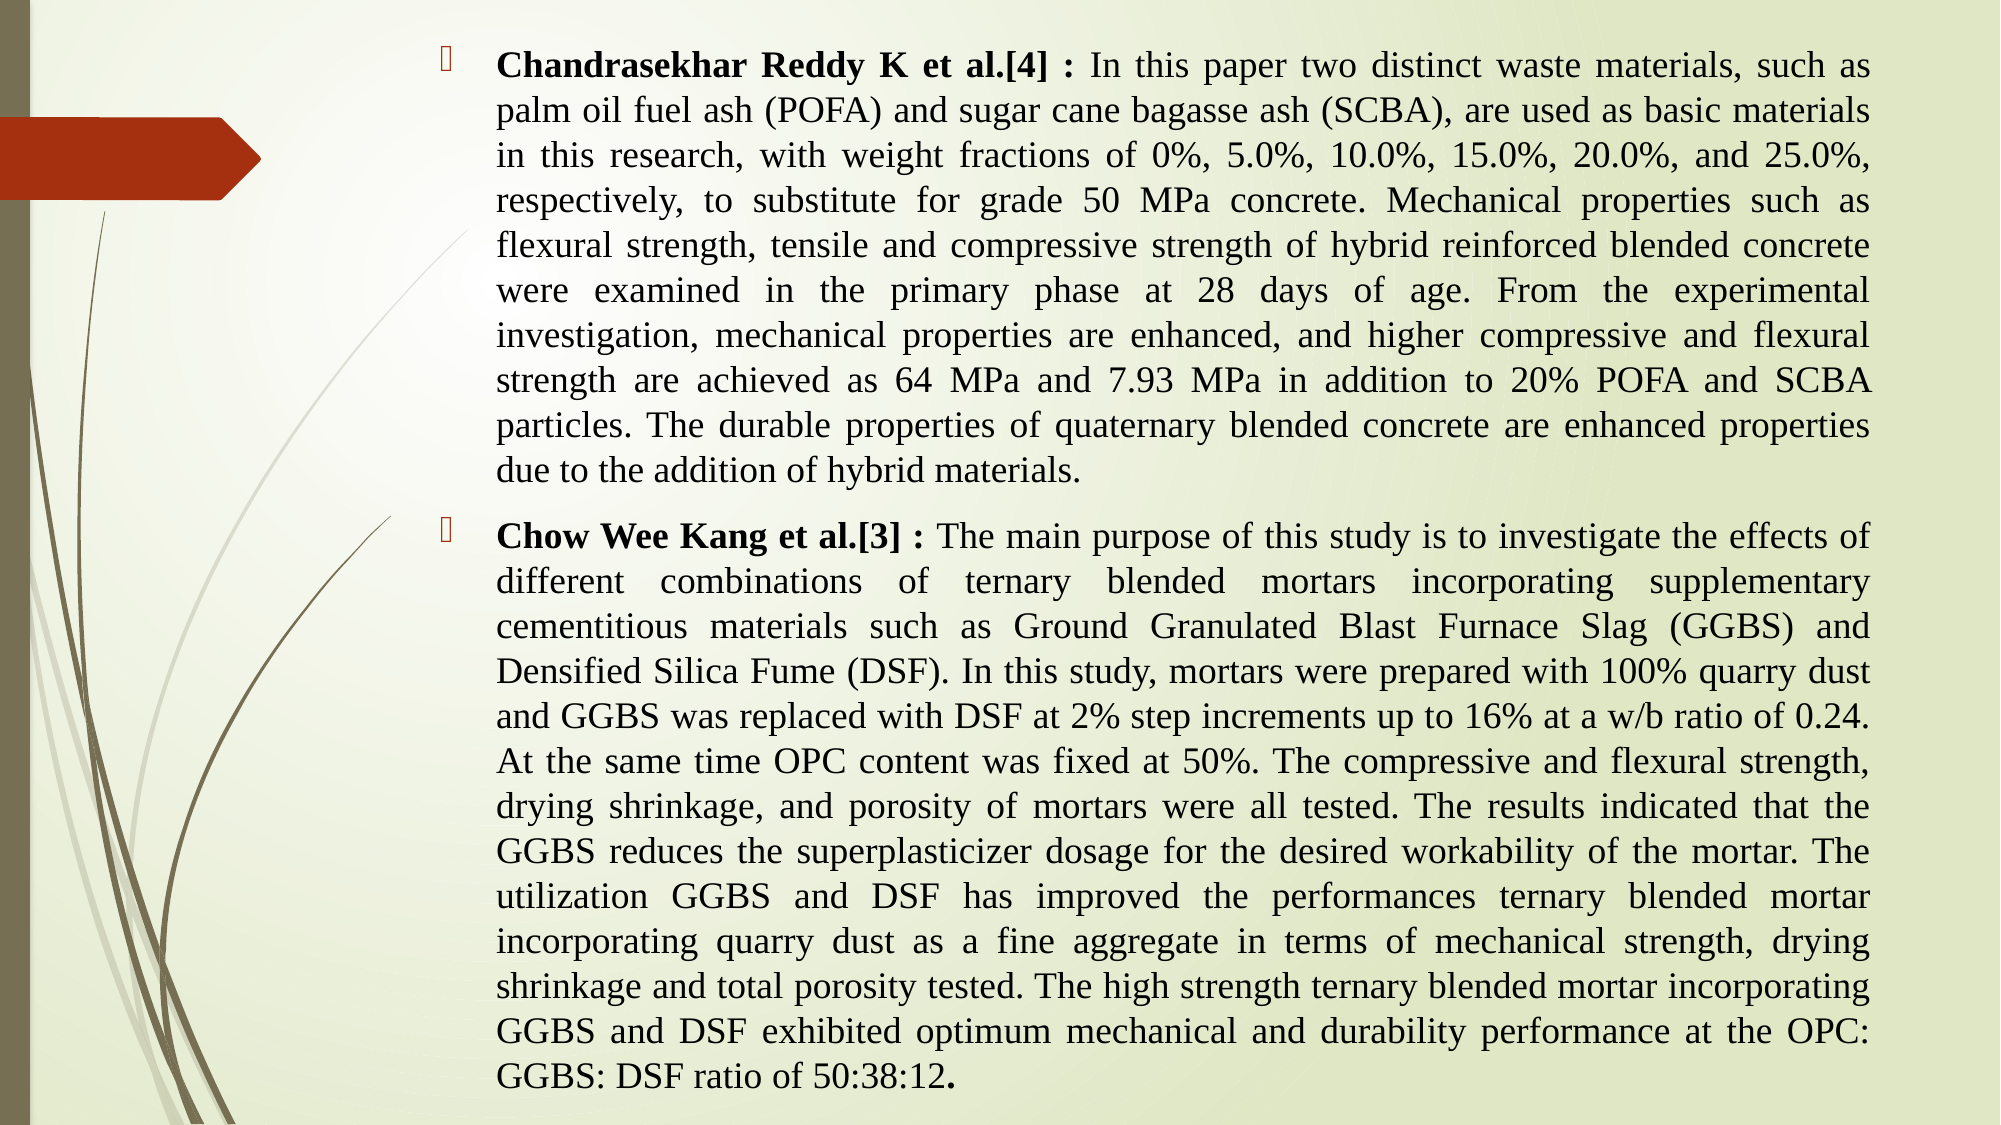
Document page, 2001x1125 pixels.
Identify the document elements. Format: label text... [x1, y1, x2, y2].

list Chandrasekhar Reddy K et al.[4] : In this paper two distinct waste materials, such as palm oil fuel ash (POFA) and sugar cane bagasse ash (SCBA), are used as basic materials in this research, with weight fractions of 0%, 5.0%, 10.0%, 15.0%, 20.0%, and 25.0%, respectively, to substitute for grade 50 MPa concrete. Mechanical properties such as flexural strength, tensile and compressive strength of hybrid reinforced blended concrete were examined in the primary phase at 28 days of age. From the experimental investigation, mechanical properties are enhanced, and higher compressive and flexural strength are achieved as 64 MPa and 7.93 MPa in addition to 20% POFA and SCBA particles. The durable properties of quaternary blended concrete are enhanced properties due to the addition of hybrid materials. Chow Wee Kang et al.[3] : The main purpose of this study is to investigate the effects of different combinations of ternary blended mortars incorporating supplementary cementitious materials such as Ground Granulated Blast Furnace Slag (GGBS) and Densified Silica Fume (DSF). In this study, mortars were prepared with 100% quarry dust and GGBS was replaced with DSF at 2% step increments up to 16% at a w/b ratio of 0.24. At the same time OPC content was fixed at 50%. The compressive and flexural strength, drying shrinkage, and porosity of mortars were all tested. The results indicated that the GGBS reduces the superplasticizer dosage for the desired workability of the mortar. The utilization GGBS and DSF has improved the performances ternary blended mortar incorporating quarry dust as a fine aggregate in terms of mechanical strength, drying shrinkage and total porosity tested. The high strength ternary blended mortar incorporating GGBS and DSF exhibited optimum mechanical and durability performance at the OPC: GGBS: DSF ratio of 50:38:12. [424, 32, 1888, 1125]
